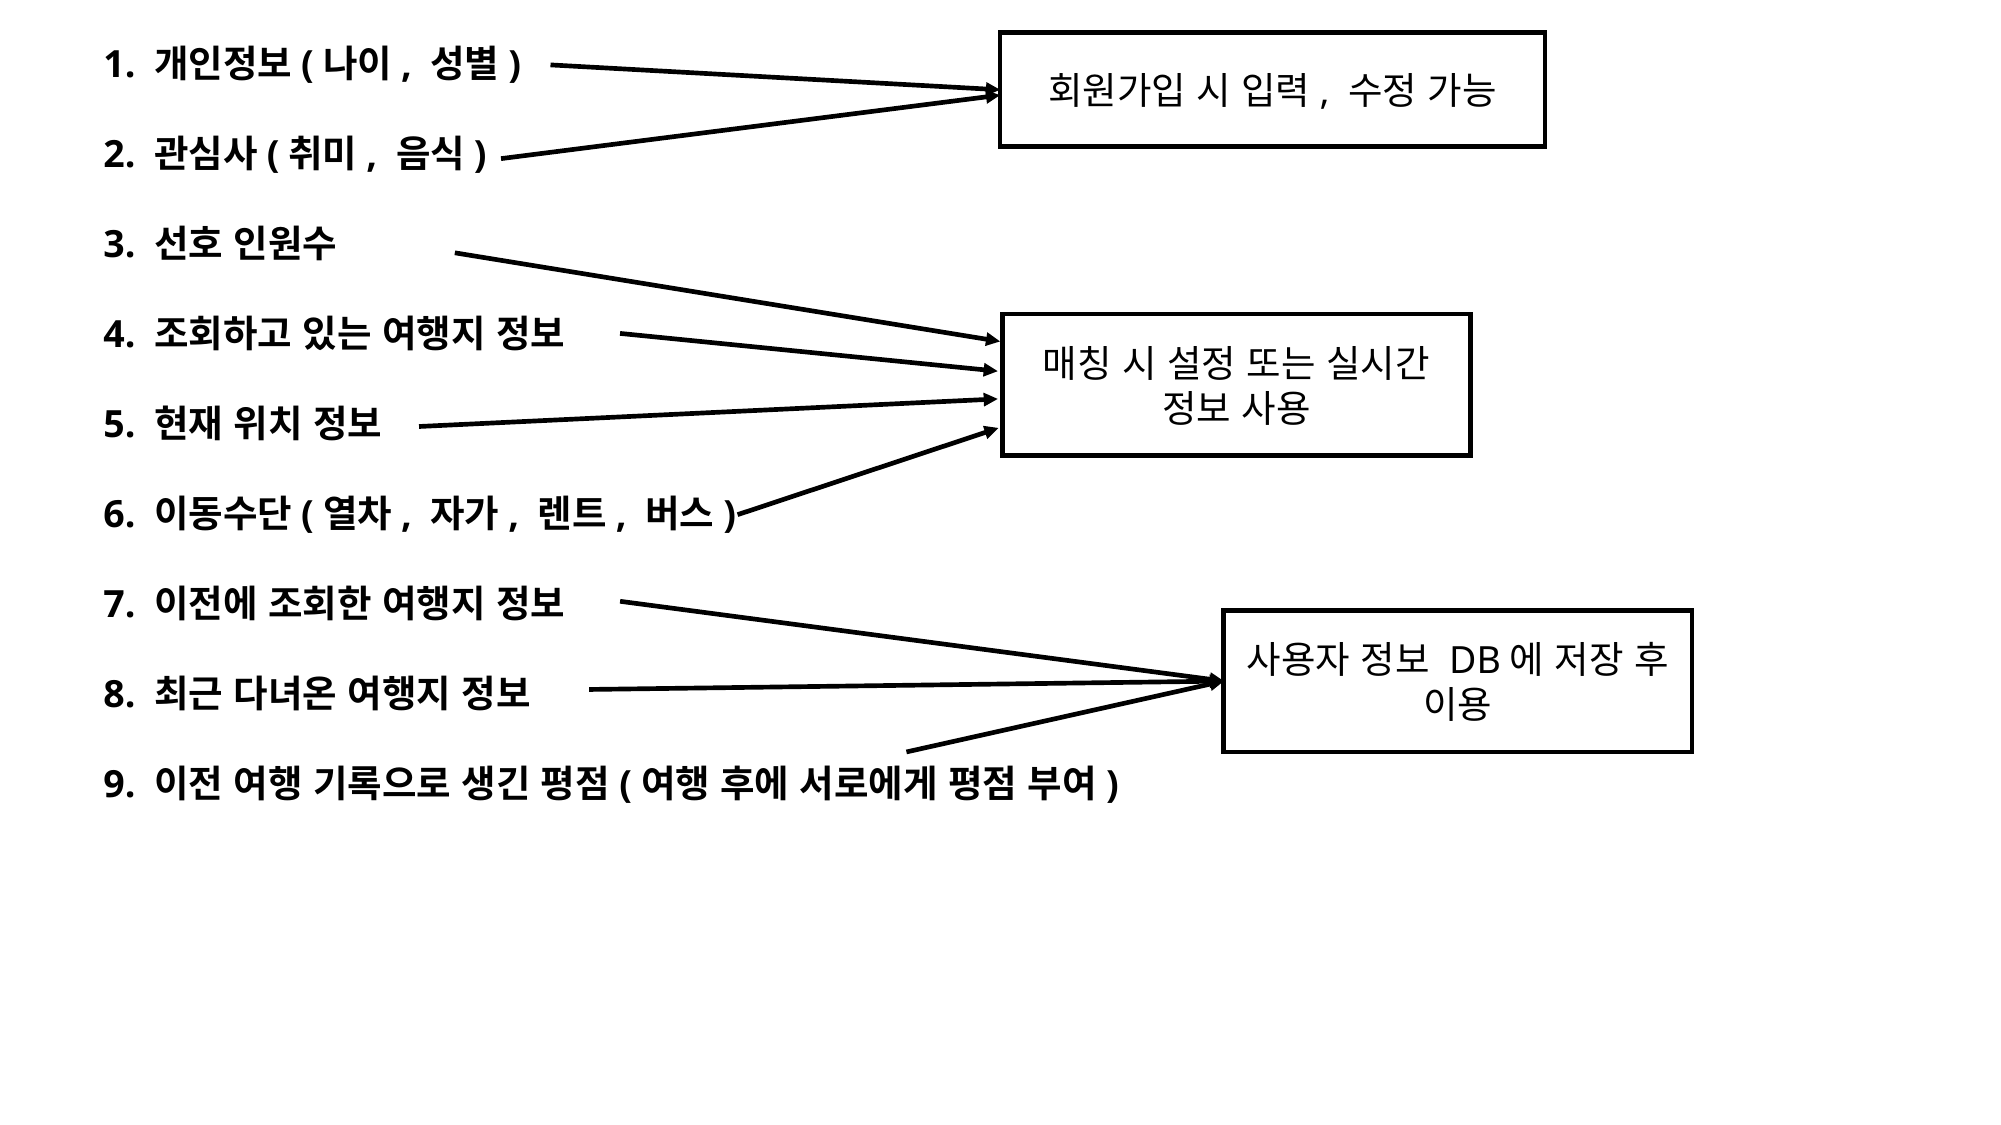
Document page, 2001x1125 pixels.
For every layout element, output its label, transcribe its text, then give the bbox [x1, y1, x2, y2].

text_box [906, 681, 1224, 752]
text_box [620, 601, 1224, 681]
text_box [454, 252, 1000, 342]
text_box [589, 681, 906, 690]
text_box 1. 개인정보(나이, 성별) 2. 관심사(취미, 음식) 3. 선호 인원수 4. 조회하고 있는 여행지 정보 5. 현재 위치 정보 6. 이동수단(열차, 자가, 렌트, 버스) 7. 이전에 조회한 여행지 정보 8. 최근 다녀온 여행지 정보 9. 이전 여행 기록으로 생긴 평점(여행 후에 서로에게 평점 부여) [88, 32, 1245, 813]
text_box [500, 95, 1000, 159]
text_box 사용자 정보 DB에 저장 후 이용 [1223, 609, 1693, 753]
text_box 회원가입 시 입력, 수정 가능 [999, 32, 1546, 148]
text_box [418, 398, 998, 427]
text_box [619, 333, 998, 372]
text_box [550, 64, 1000, 90]
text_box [737, 428, 999, 515]
text_box 매칭 시 설정 또는 실시간 정보 사용 [1001, 313, 1472, 457]
